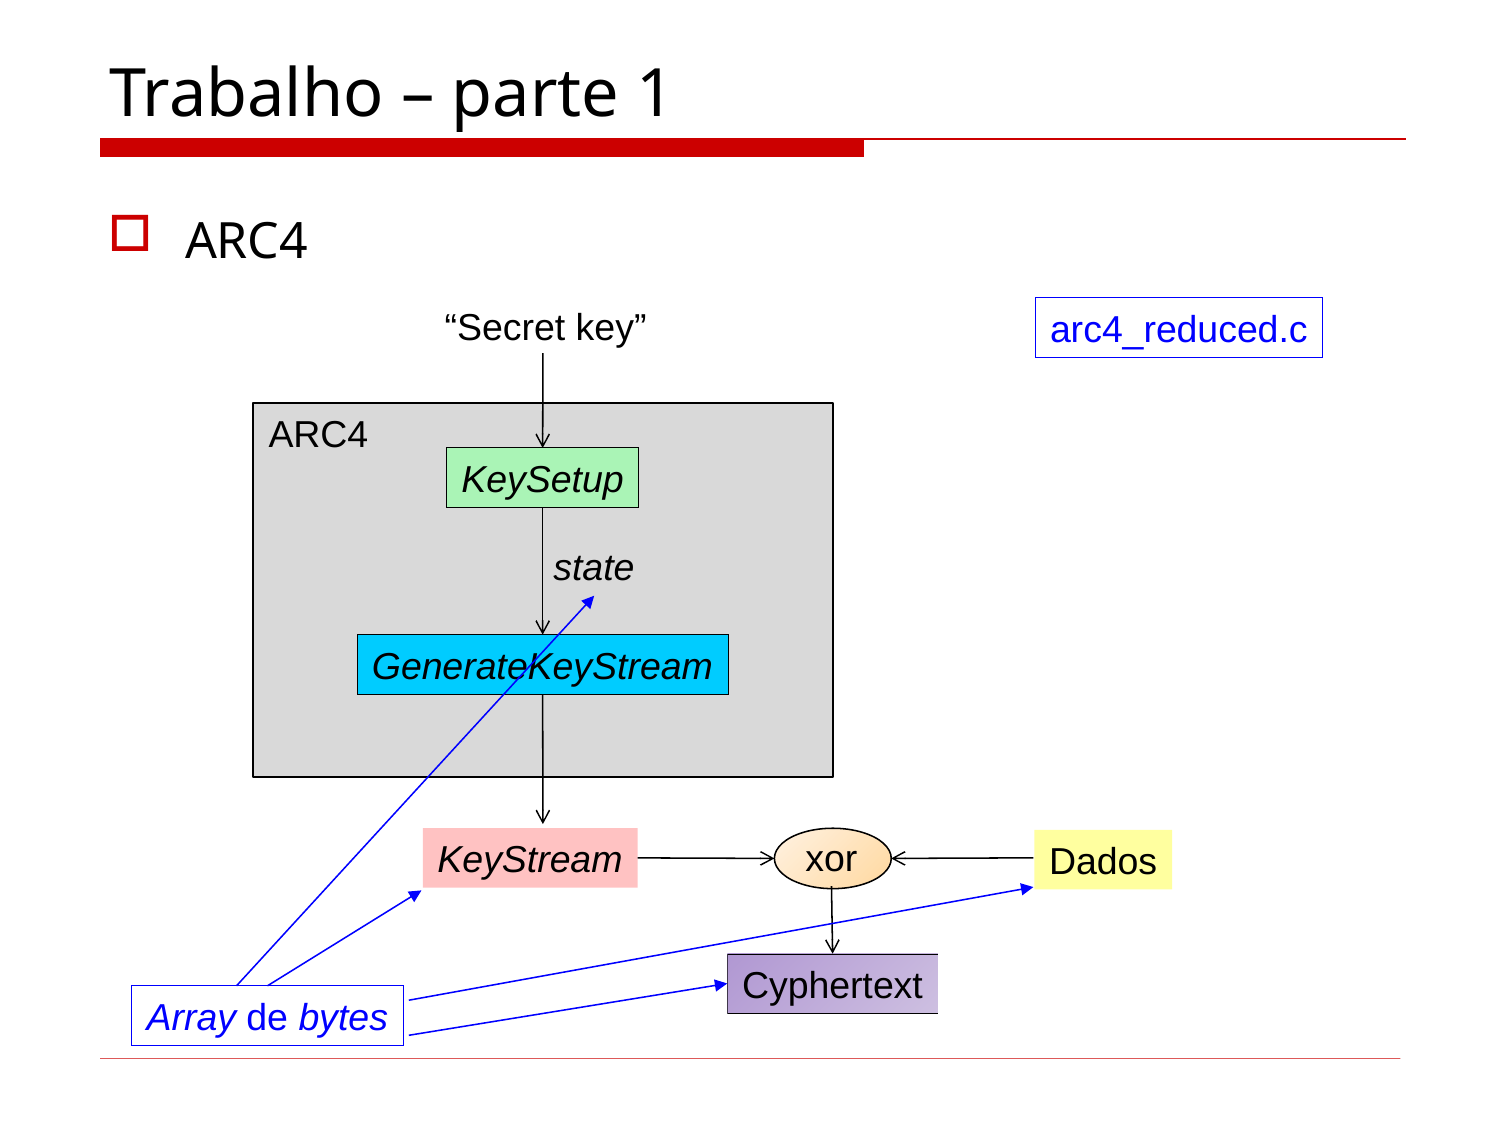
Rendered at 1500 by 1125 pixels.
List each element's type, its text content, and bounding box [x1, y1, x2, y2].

text_box “Secret key” [429, 295, 662, 356]
text_box Array de bytes [131, 985, 404, 1046]
text_box Dados [1034, 829, 1173, 890]
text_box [408, 983, 727, 1036]
text_box [252, 403, 542, 594]
title Trabalho – parte 1 [94, 50, 1407, 138]
text_box Cyphertext [731, 1009, 938, 1014]
text_box KeySetup [446, 447, 639, 508]
text_box arc4_reduced.c [1035, 297, 1323, 358]
text_box [543, 403, 833, 777]
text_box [599, 886, 1034, 1001]
text_box GenerateKeyStream [599, 634, 729, 695]
text_box state [548, 535, 650, 596]
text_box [774, 826, 892, 885]
text_box KeyStream [599, 828, 638, 885]
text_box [236, 596, 595, 986]
text_box ARC4 [253, 403, 384, 463]
list ARC4 [92, 208, 1500, 352]
